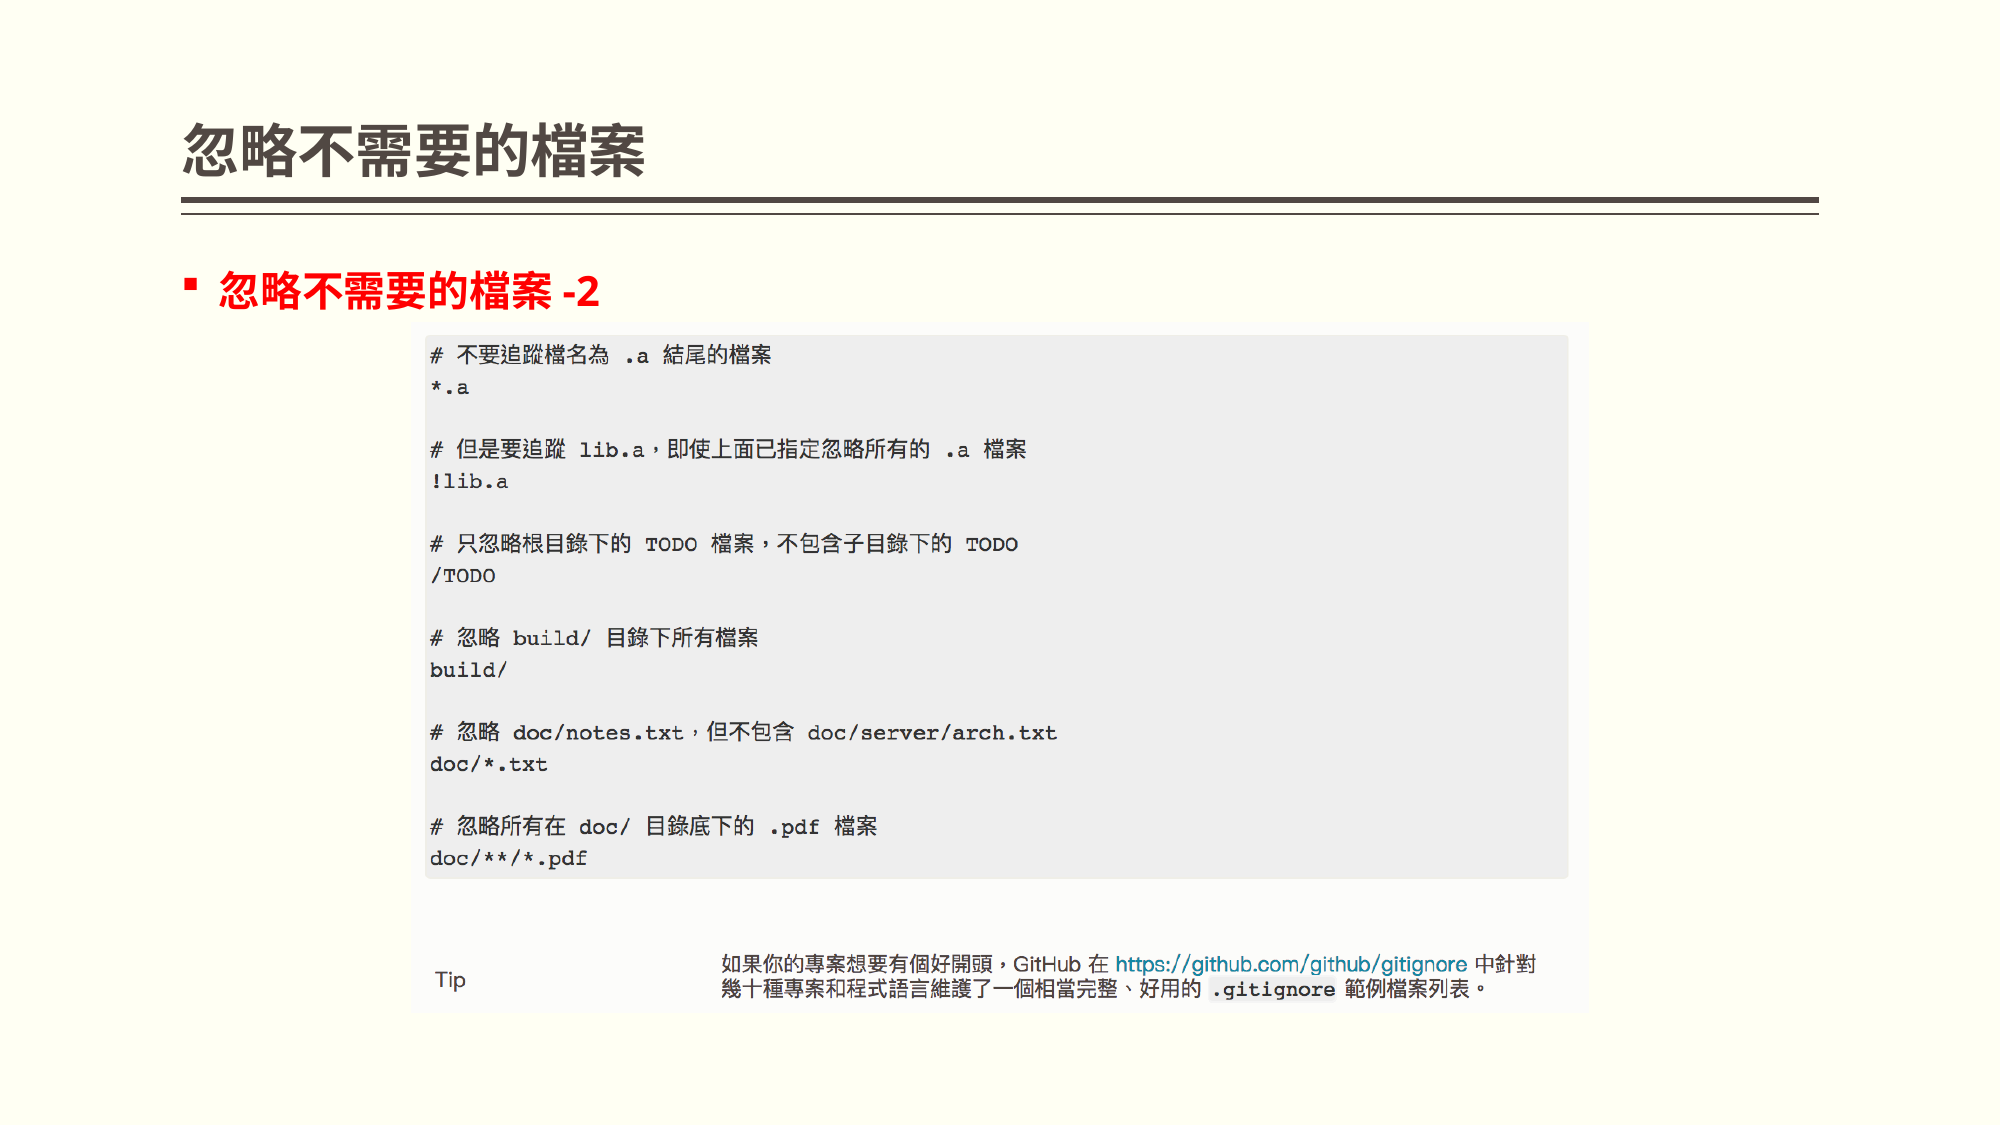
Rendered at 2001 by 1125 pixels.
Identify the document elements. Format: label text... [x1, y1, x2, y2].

title 忽略不需要的檔案 [181, 12, 1819, 193]
picture [410, 322, 1589, 1013]
list 忽略不需要的檔案-2 [181, 262, 1819, 1013]
